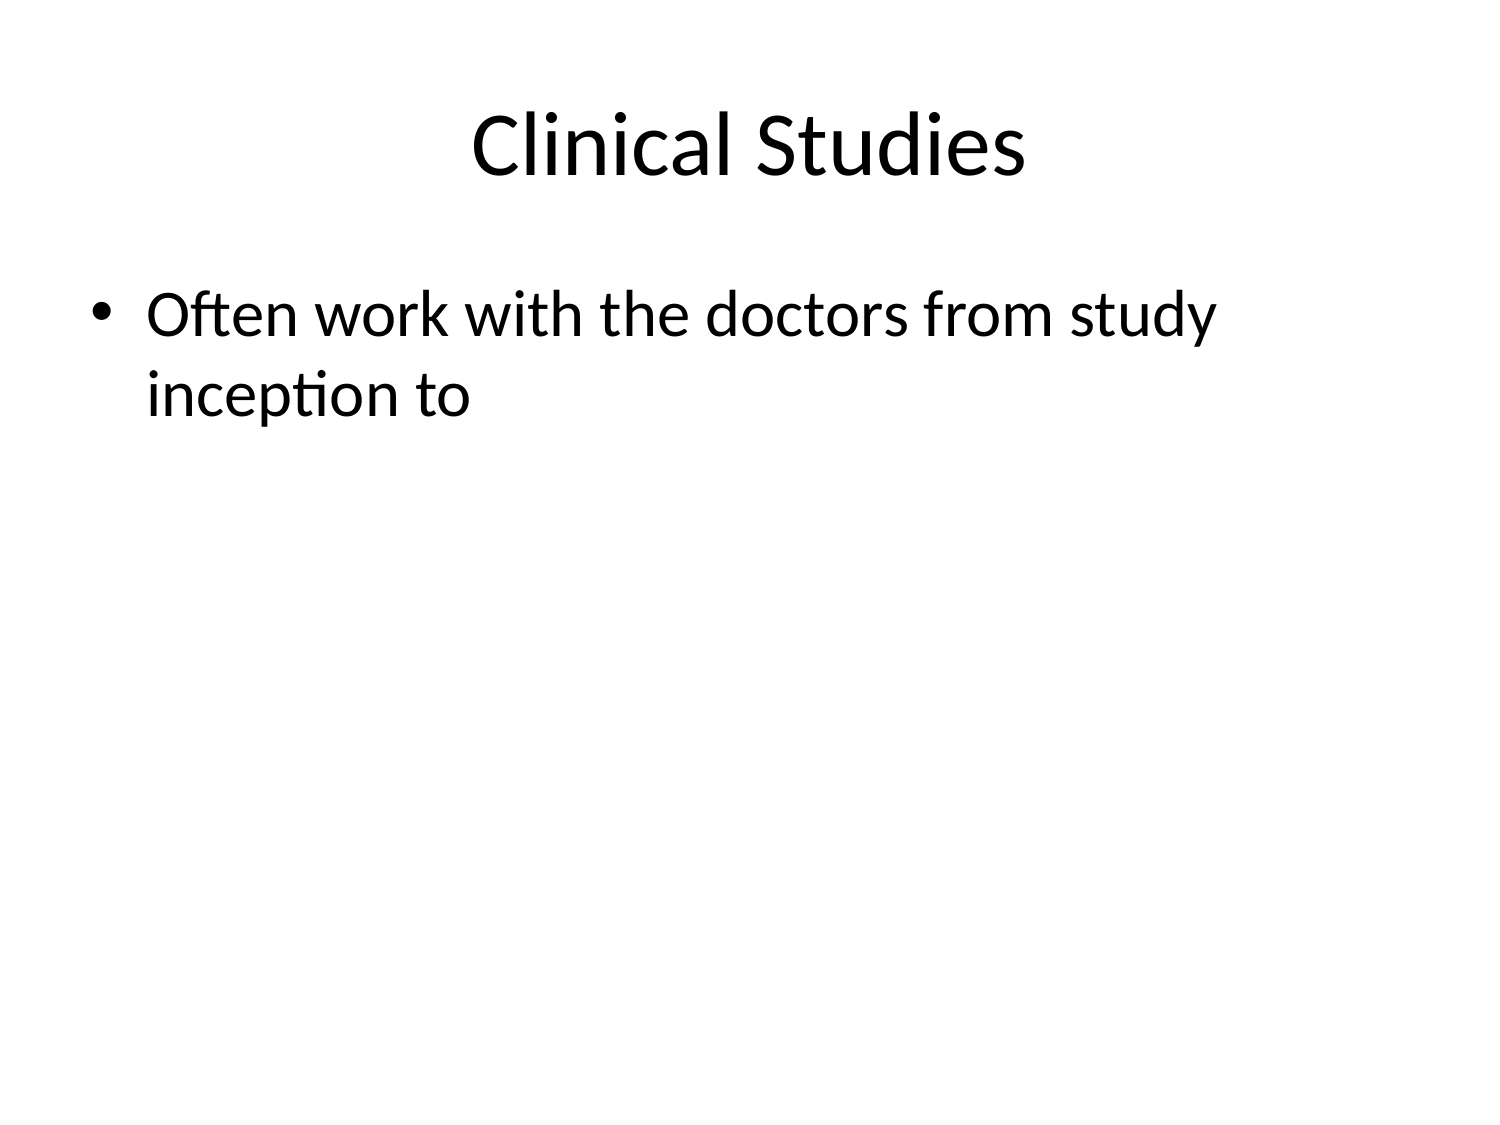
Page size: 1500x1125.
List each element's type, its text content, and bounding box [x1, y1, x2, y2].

list Often work with the doctors from study inception to [75, 262, 1425, 1005]
title Clinical Studies [75, 45, 1425, 233]
